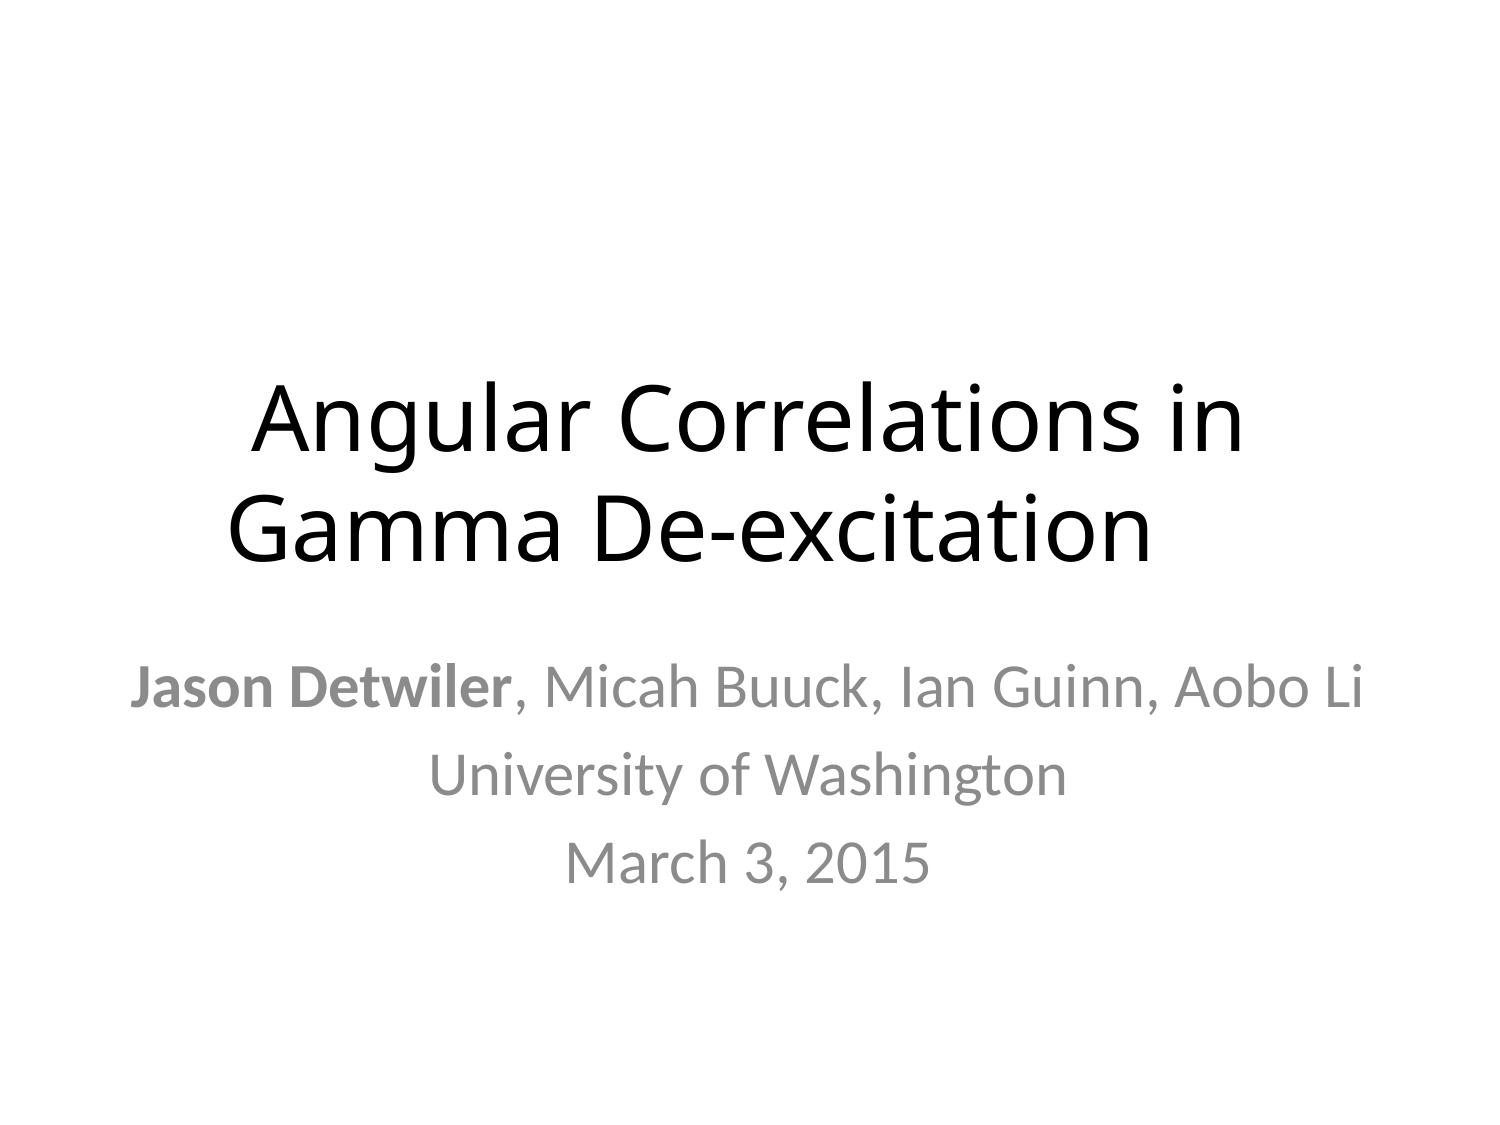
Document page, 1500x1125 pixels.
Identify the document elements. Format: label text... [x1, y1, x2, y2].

text_box Angular Correlations in Gamma De-excitation [112, 349, 1388, 591]
text_box Jason Detwiler, Micah Buuck, Ian Guinn, Aobo Li University of Washington March 3, 2015 [100, 637, 1397, 925]
